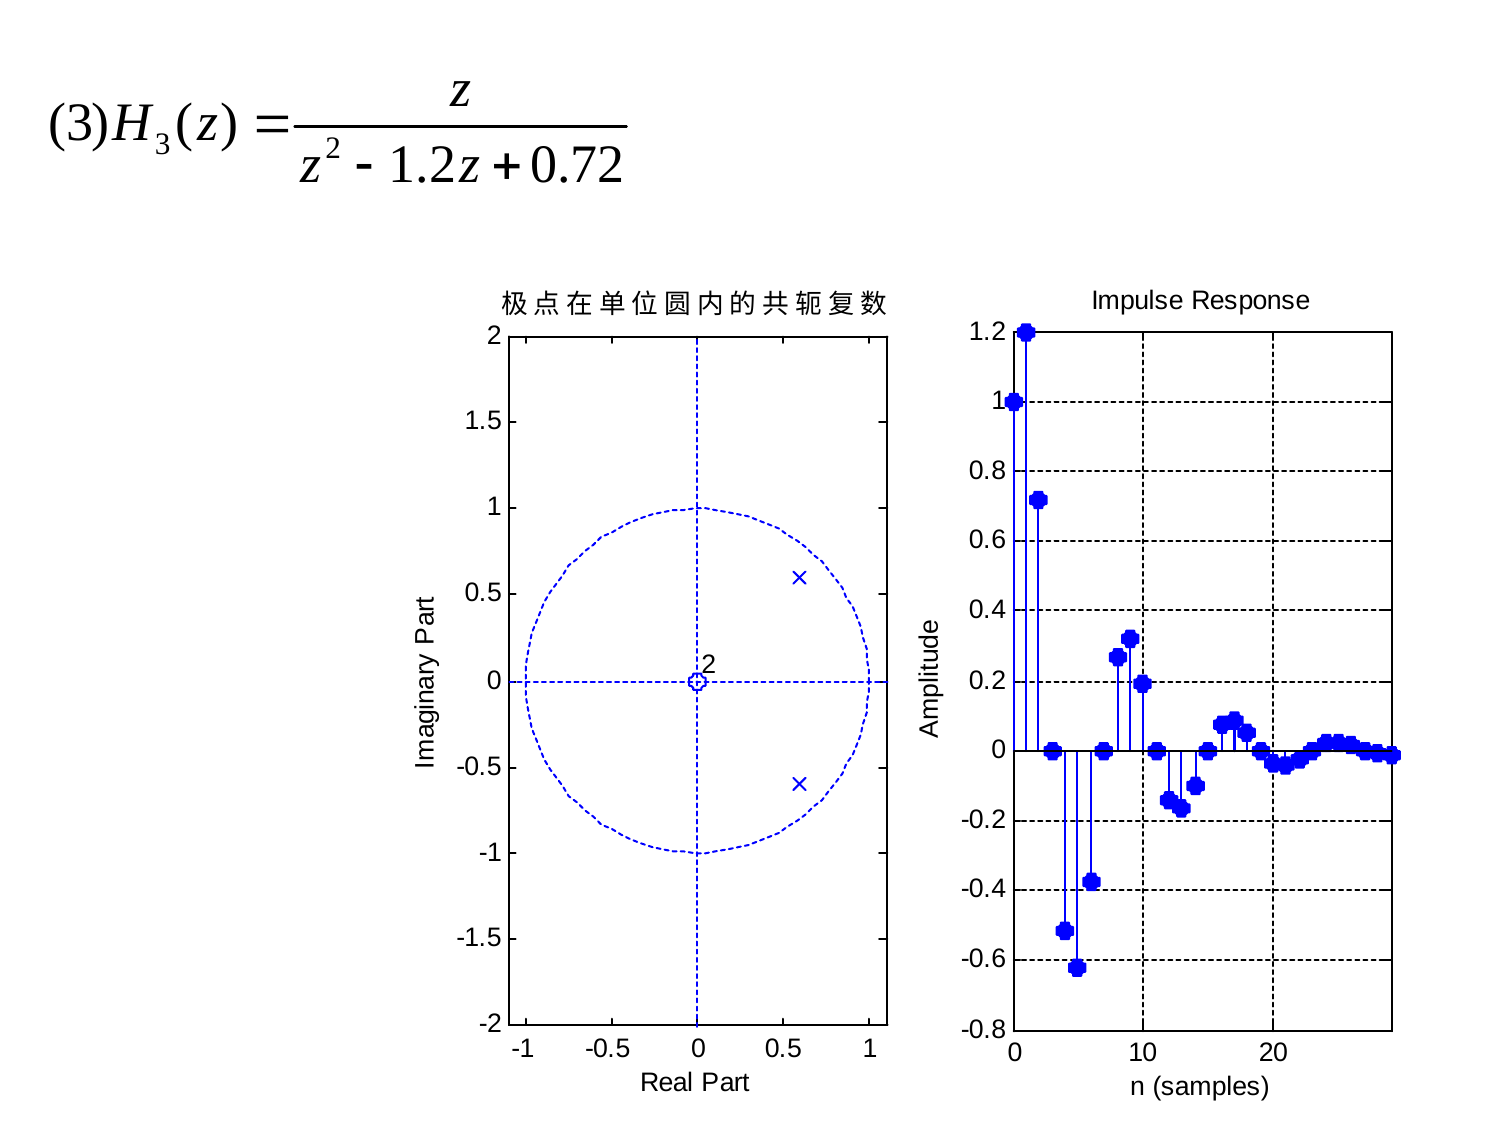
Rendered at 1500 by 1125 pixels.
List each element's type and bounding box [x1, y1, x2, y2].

picture [356, 266, 1500, 1125]
text_box [41, 54, 636, 195]
